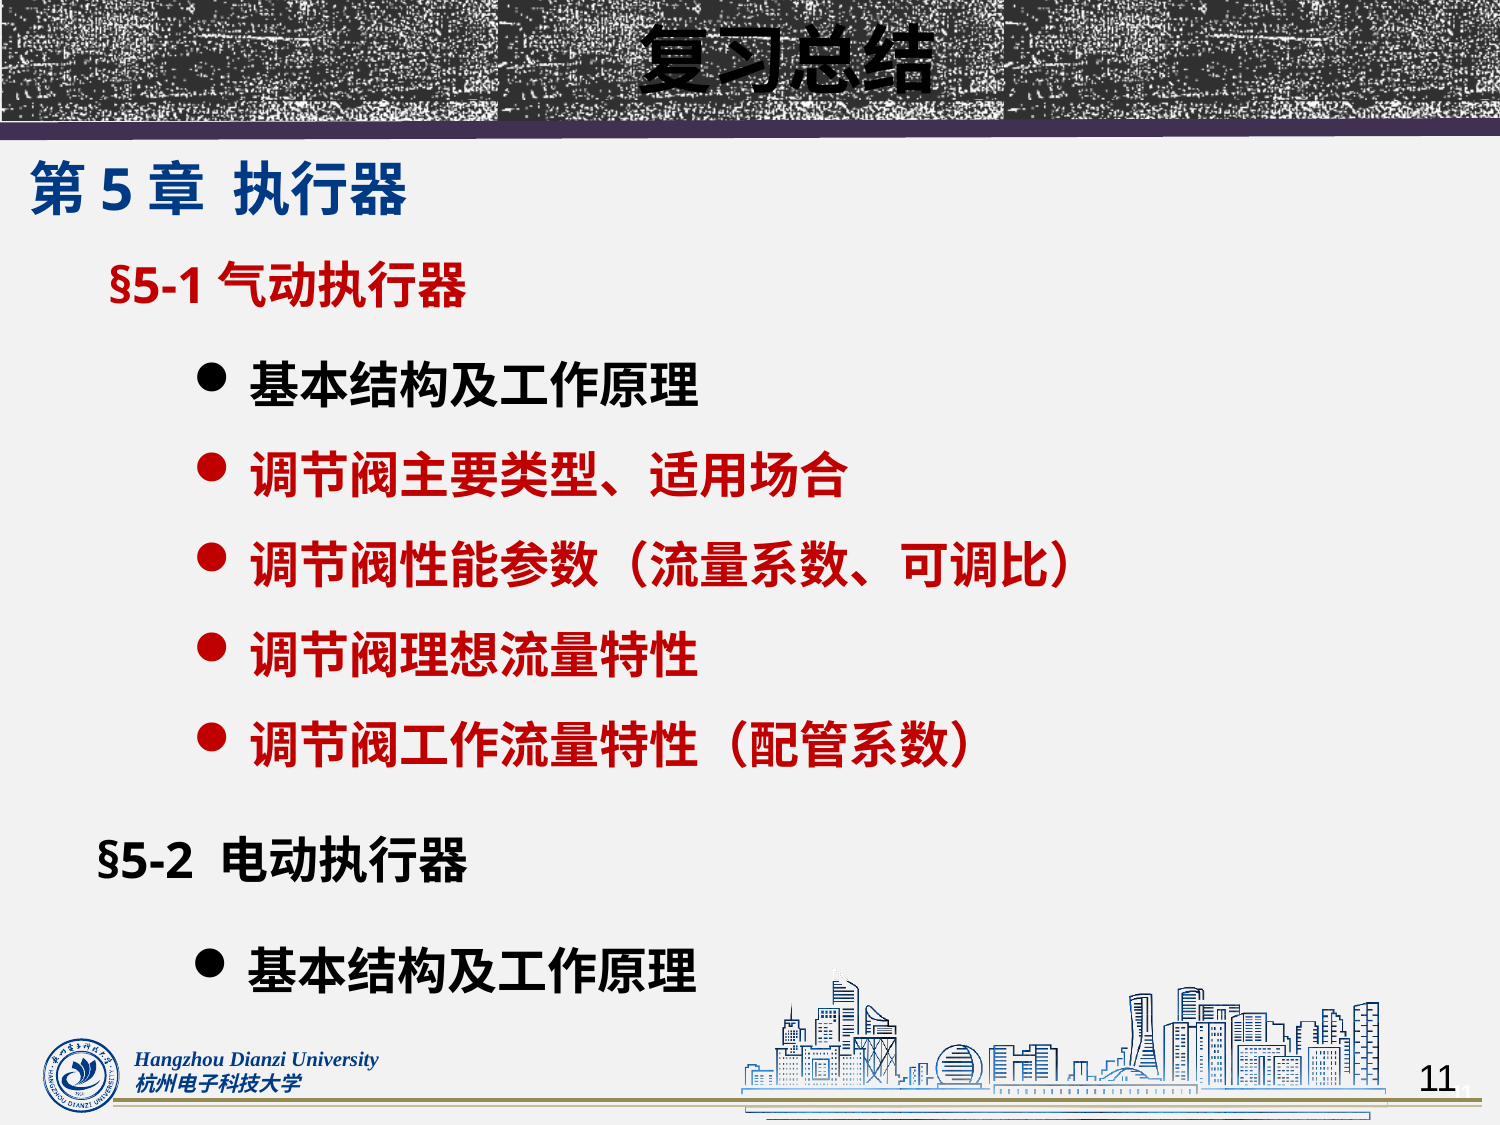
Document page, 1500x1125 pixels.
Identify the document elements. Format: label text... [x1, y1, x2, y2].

picture [739, 969, 1388, 1098]
text_box §5-1气动执行器 [93, 216, 483, 321]
text_box 基本结构及工作原理 调节阀主要类型、适用场合 调节阀性能参数（流量系数、可调比） 调节阀理想流量特性 调节阀工作流量特性（配管系数） [178, 316, 1115, 782]
slide_number 11 [1403, 1046, 1483, 1106]
text_box 复习总结 [0, 0, 1500, 139]
text_box 基本结构及工作原理 [176, 902, 713, 1008]
text_box 第5章 执行器 [13, 144, 423, 230]
picture [739, 1107, 1388, 1120]
text_box §5-2 电动执行器 [81, 791, 495, 896]
